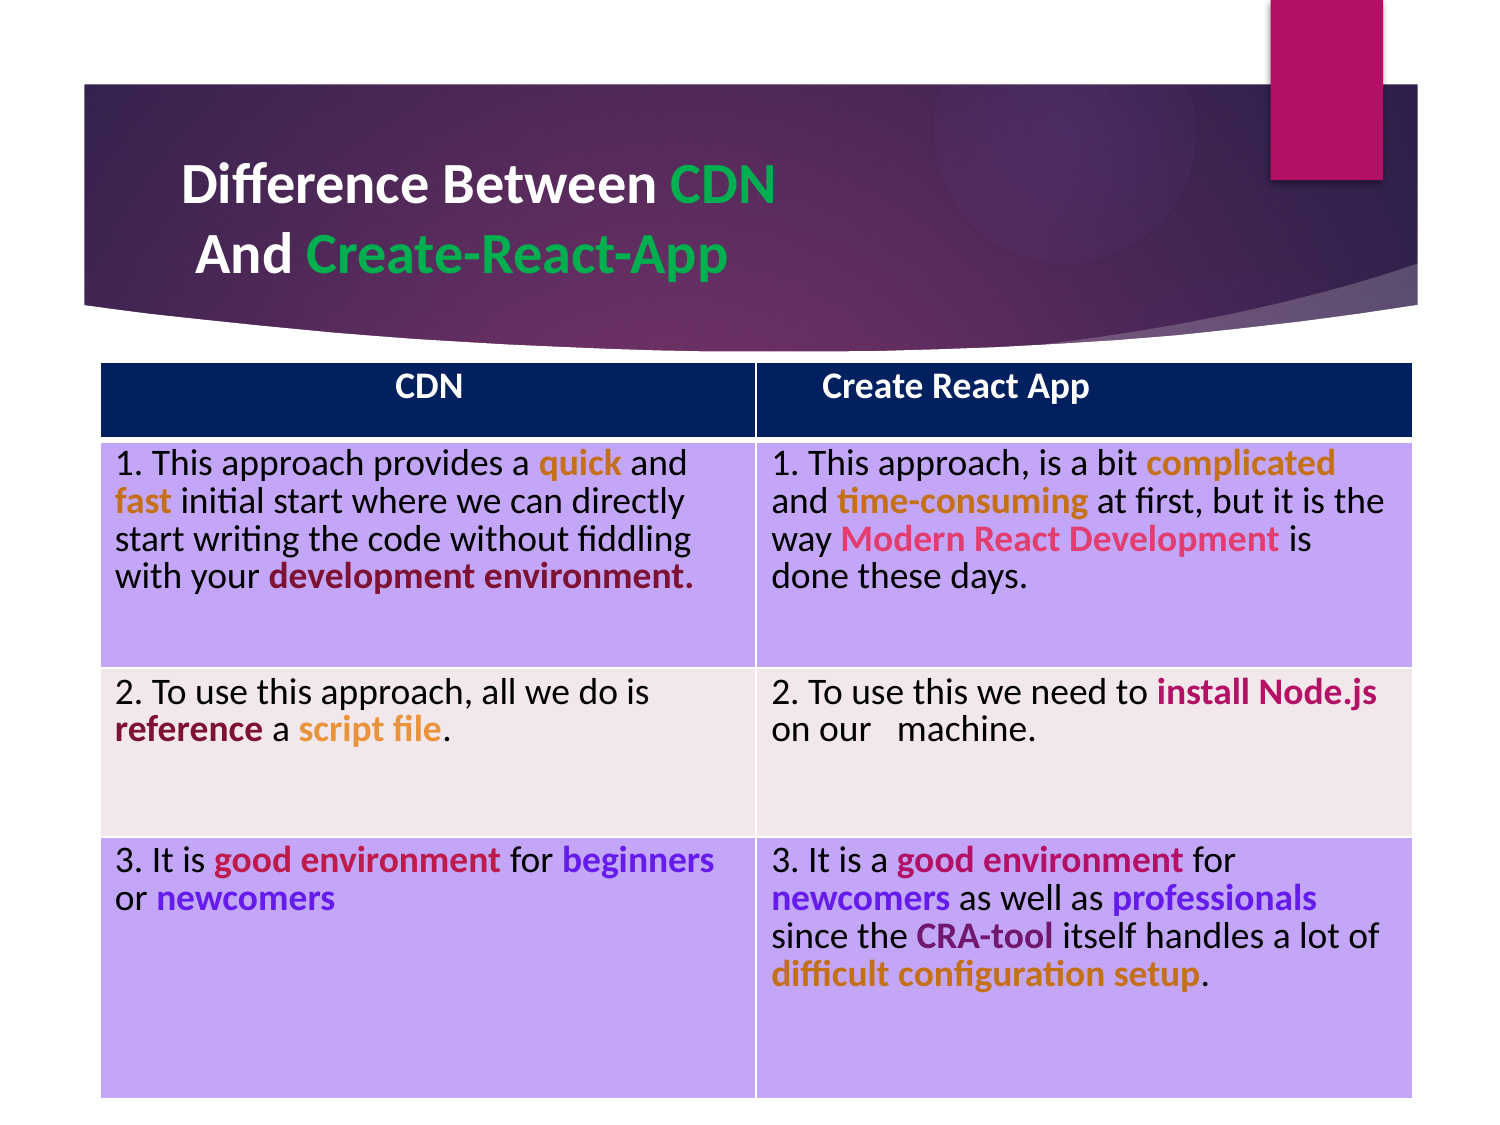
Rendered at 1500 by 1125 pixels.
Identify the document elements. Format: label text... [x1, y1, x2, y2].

table_cell 2. To use this we need to install Node.js on our machine. [757, 669, 1412, 836]
text_box Difference Between CDN And Create-React-App [74, 137, 1413, 293]
table_cell 3. It is a good environment for newcomers as well as professionals since the CRA-tool itself handles a lot of difficult configuration setup. [757, 838, 1412, 1098]
table_header CDN [101, 363, 755, 437]
title [46, 23, 1447, 186]
table_header Create React App [757, 363, 1412, 437]
table_cell 2. To use this approach, all we do is reference a script file. [101, 669, 755, 836]
table_cell 3. It is good environment for beginners or newcomers [101, 838, 755, 1098]
table_cell 1. This approach, is a bit complicated and time-consuming at first, but it is the way Modern React Development is done these days. [757, 443, 1412, 667]
table_cell 1. This approach provides a quick and fast initial start where we can directly start writing the code without fiddling with your development environment. [101, 443, 755, 667]
